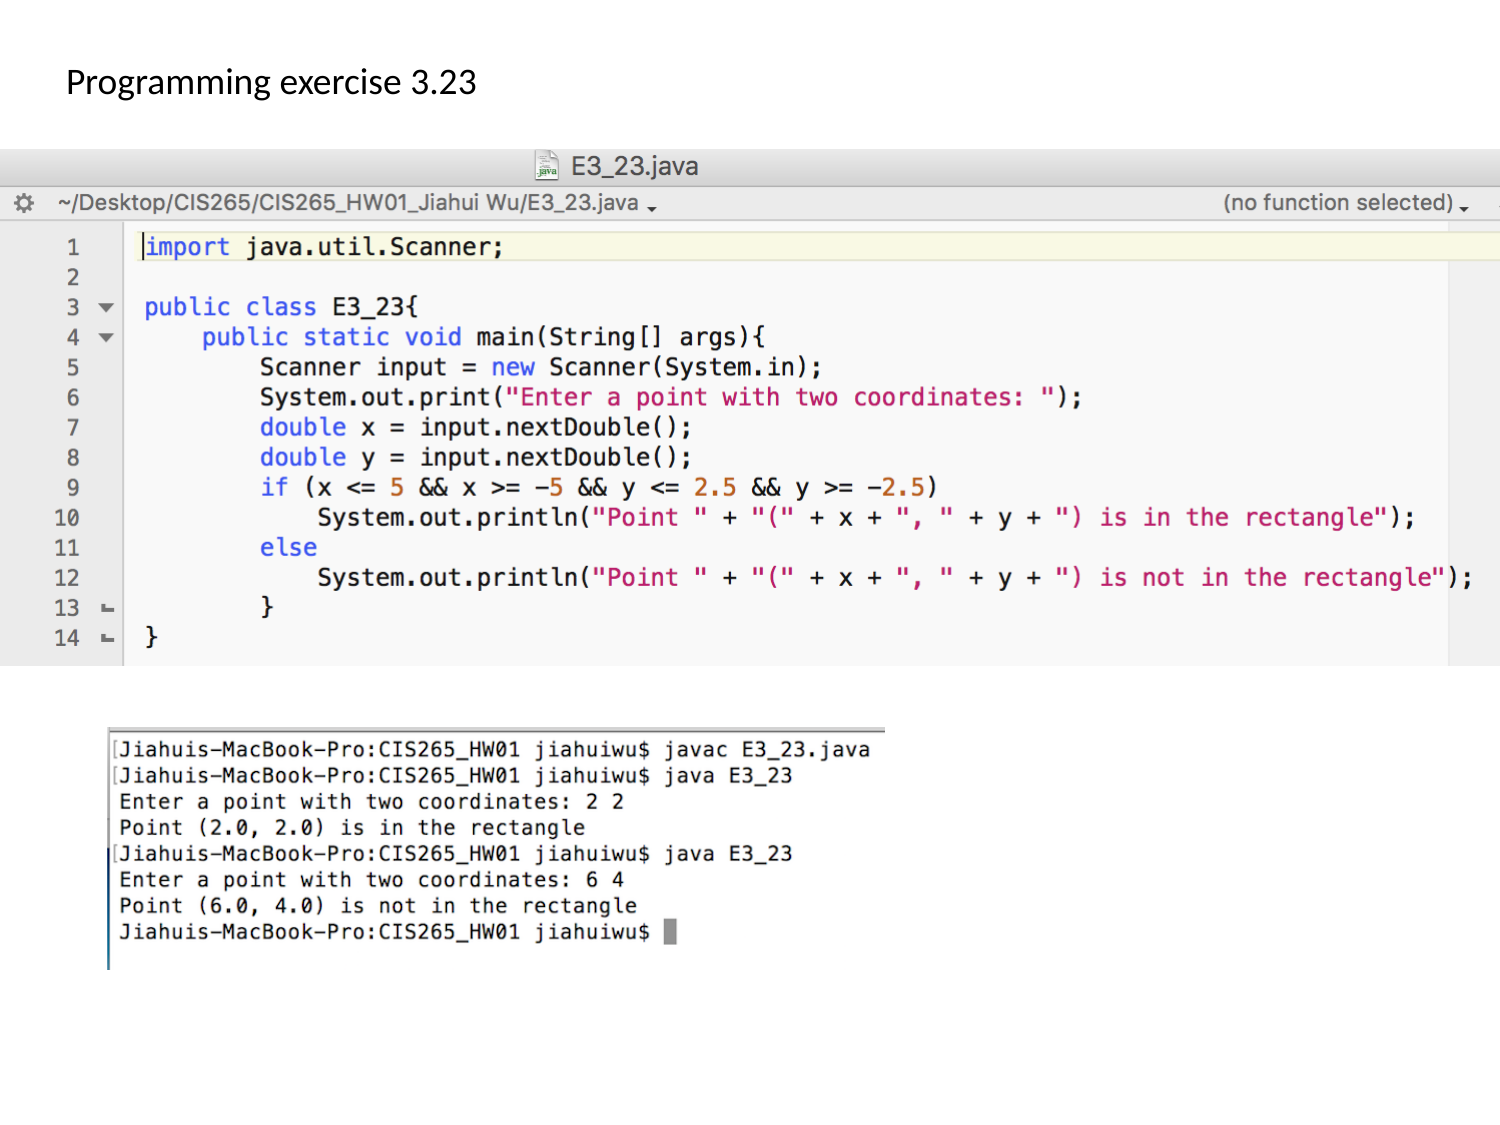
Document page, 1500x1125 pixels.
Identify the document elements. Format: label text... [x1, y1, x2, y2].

picture [0, 148, 1500, 667]
text_box Programming exercise 3.23 [51, 49, 561, 110]
picture [107, 727, 886, 970]
